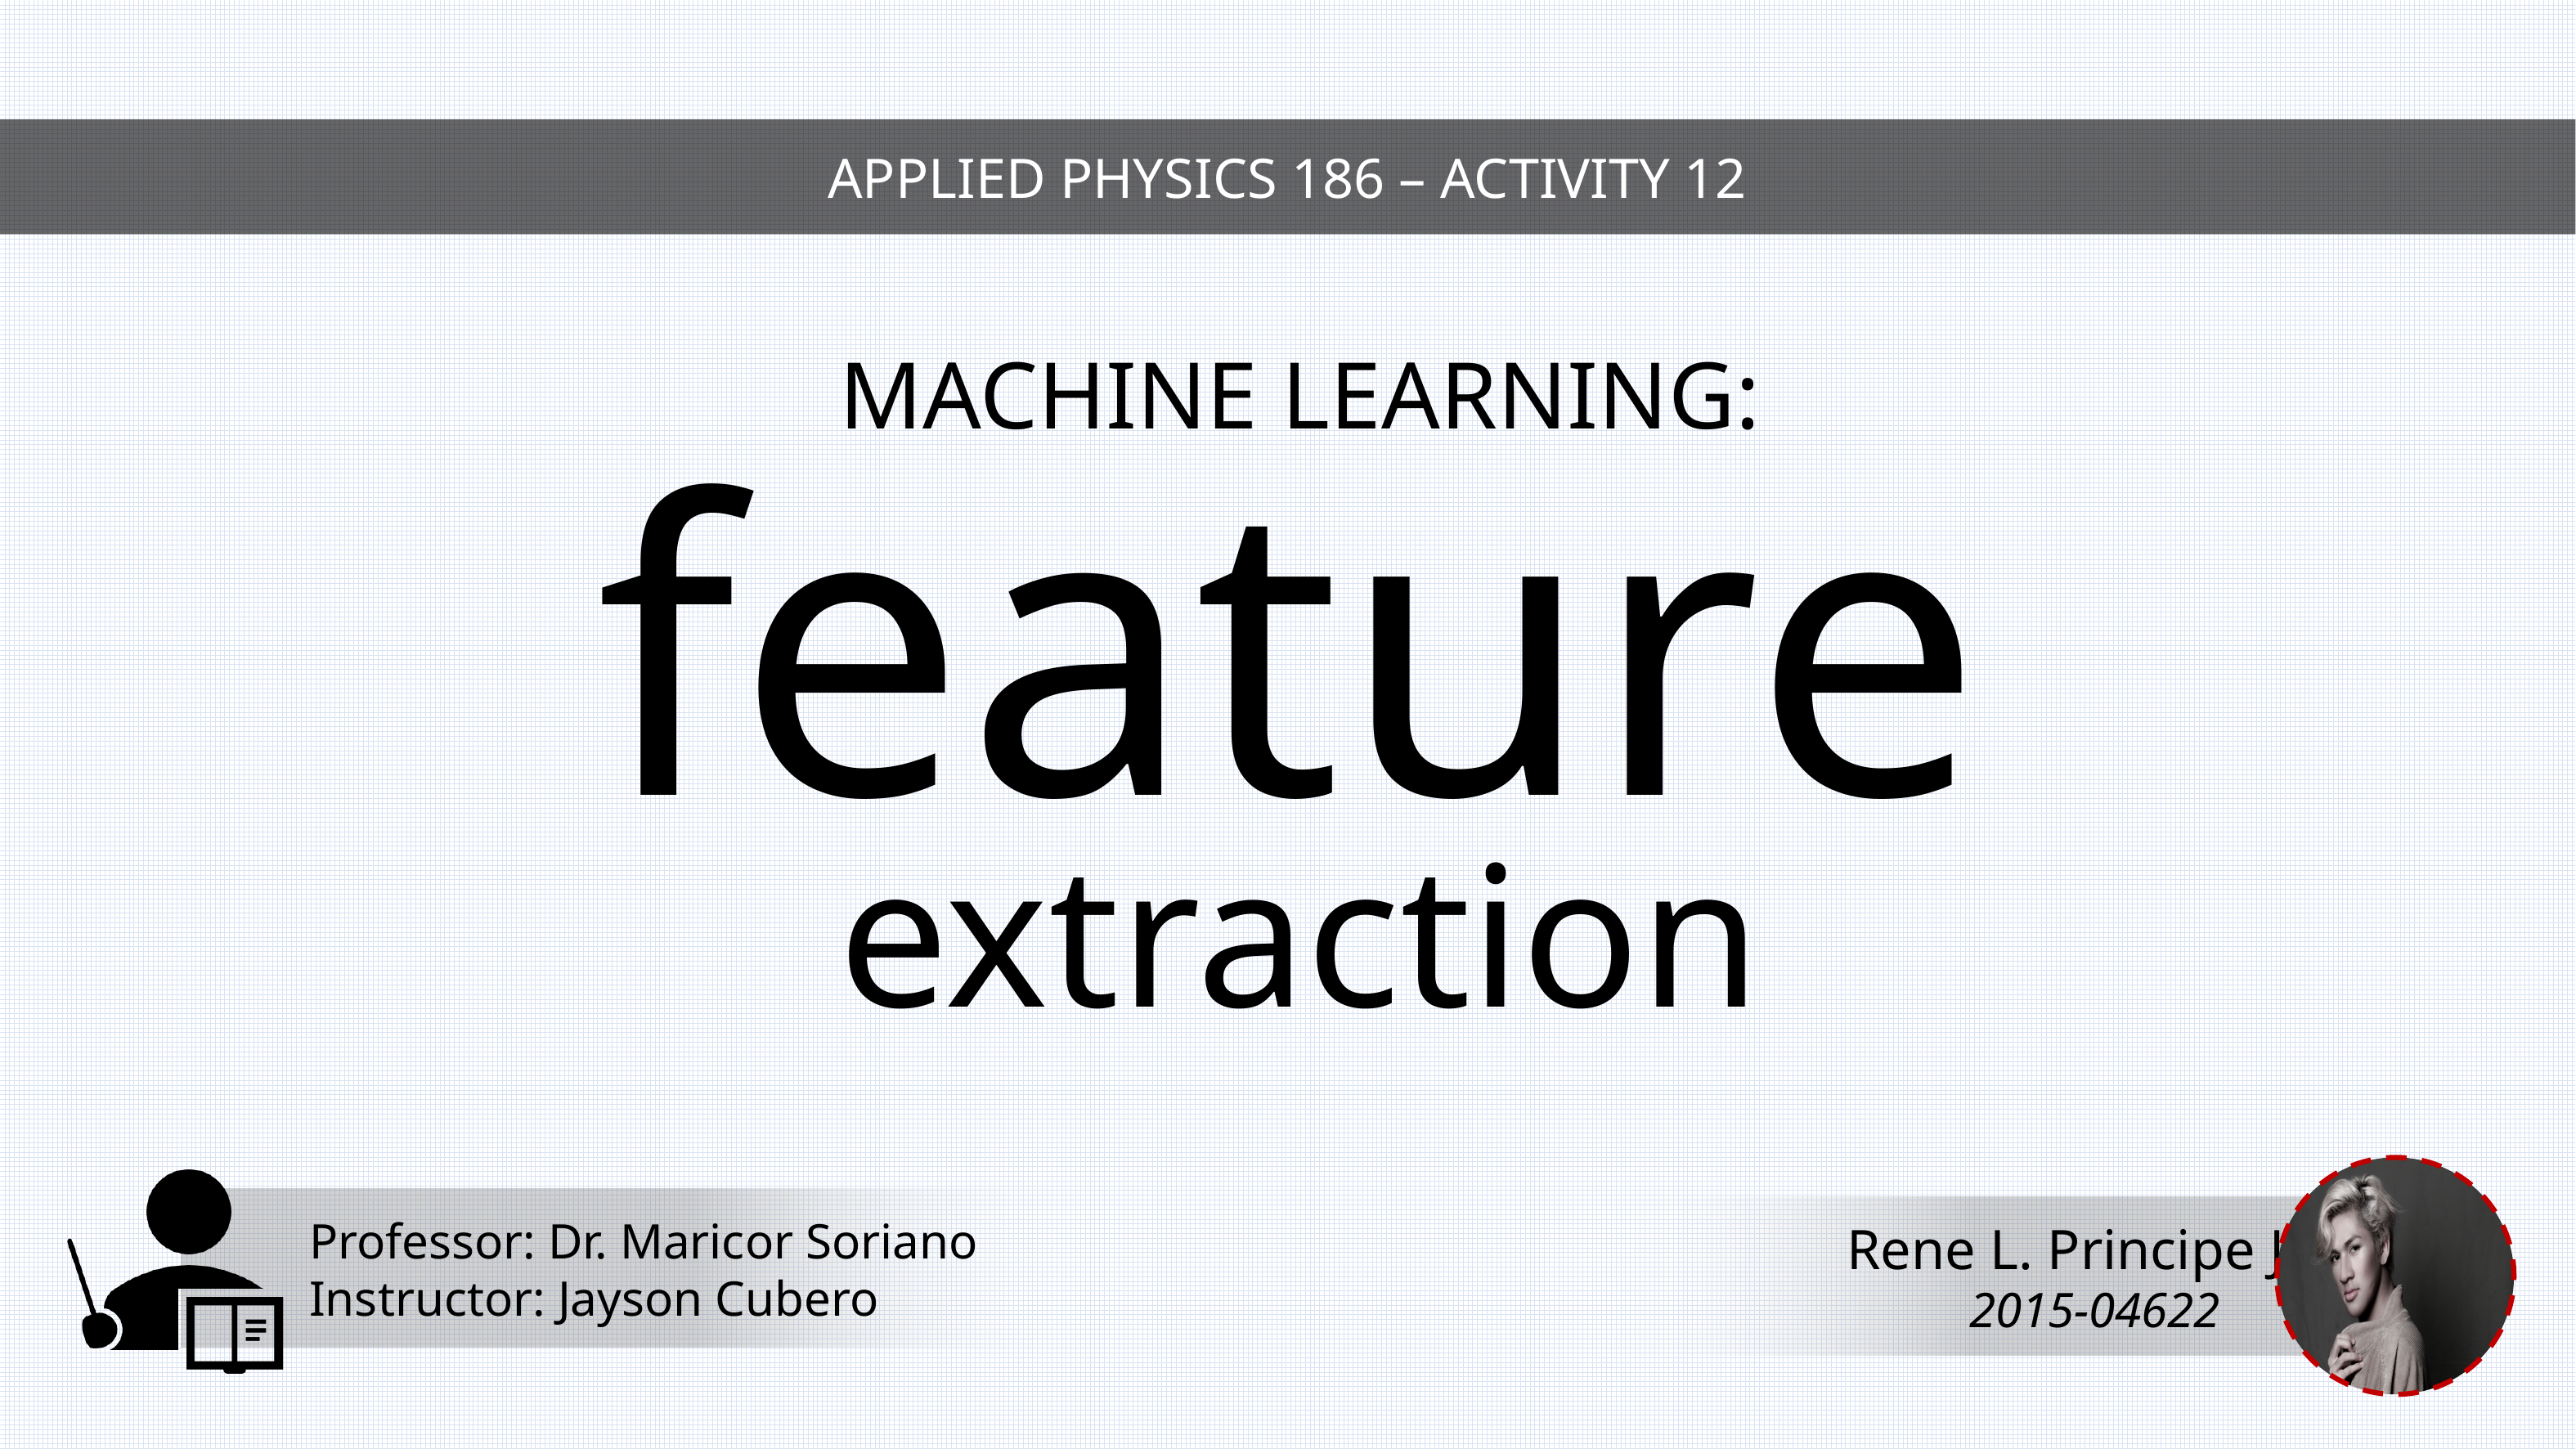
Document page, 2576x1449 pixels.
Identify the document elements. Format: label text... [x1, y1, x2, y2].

picture [2277, 1157, 2515, 1395]
text_box APPLIED PHYSICS 186 – ACTIVITY 12 [0, 119, 2576, 235]
text_box Rene L. Principe Jr. 2015-04622 [1631, 1196, 2277, 1356]
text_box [451, 334, 2148, 1052]
text_box Professor: Dr. Maricor Soriano Instructor: Jayson Cubero [316, 1188, 1053, 1348]
picture [61, 1132, 316, 1387]
